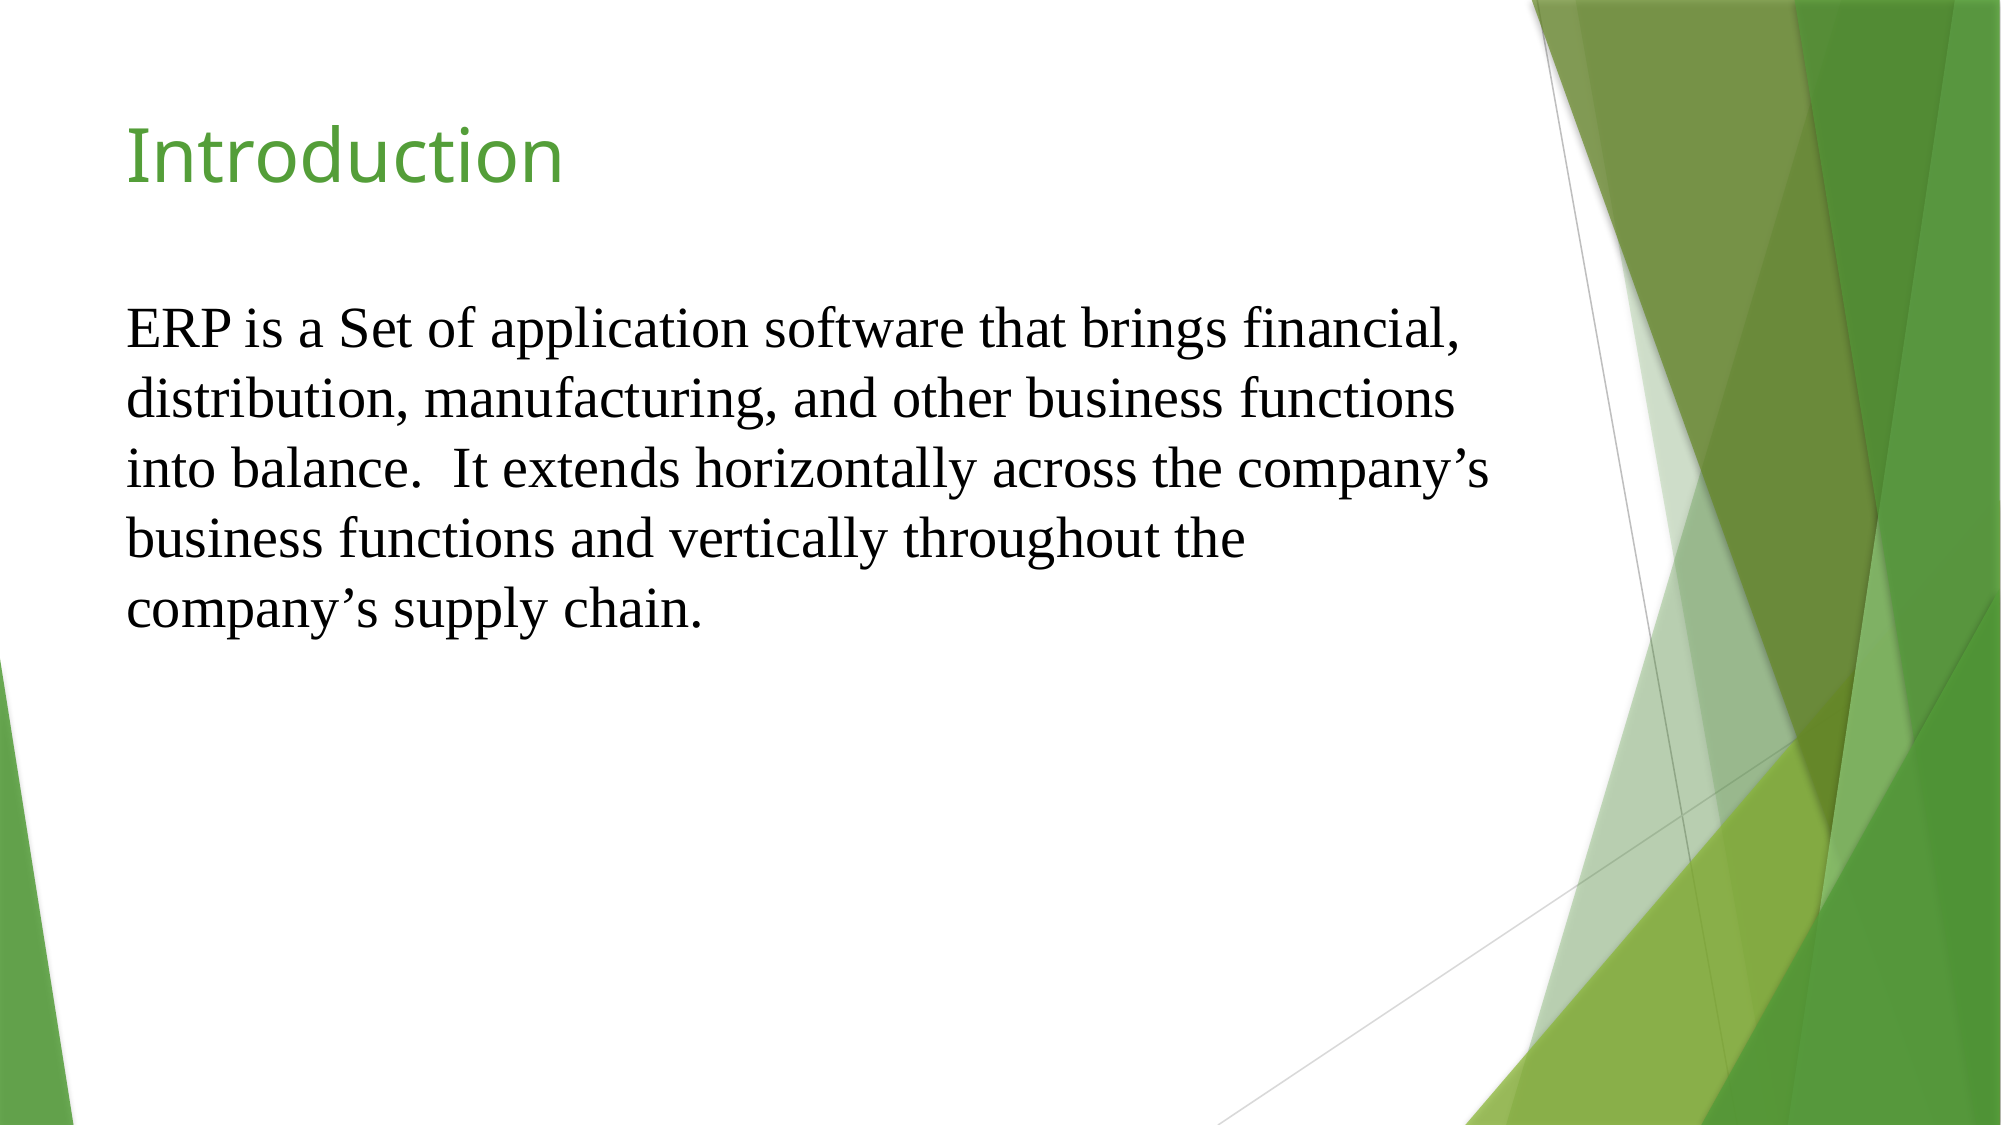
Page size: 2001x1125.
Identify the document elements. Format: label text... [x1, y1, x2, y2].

title Introduction [111, 99, 1522, 281]
list ERP is a Set of application software that brings financial, distribution, manufacturing, and other business functions into balance. It extends horizontally across the company’s business functions and vertically throughout the company’s supply chain. [111, 281, 1522, 700]
